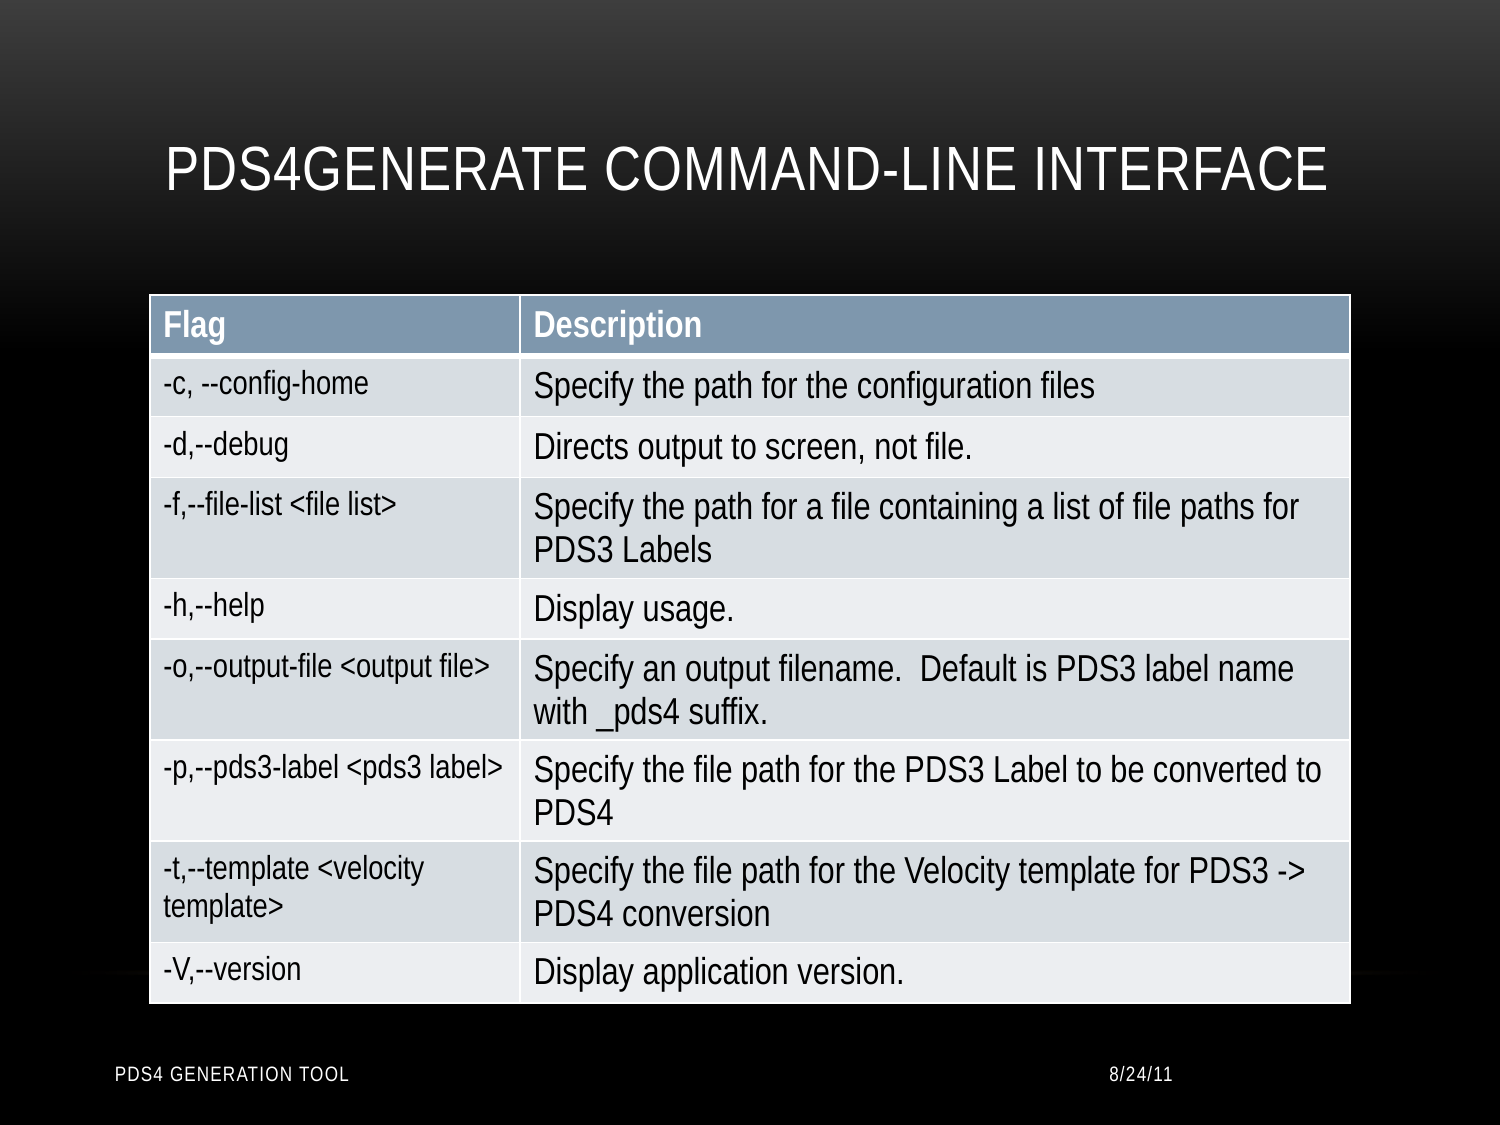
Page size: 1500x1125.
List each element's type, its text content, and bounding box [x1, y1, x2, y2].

table_cell -c, --config-home [151, 359, 519, 416]
picture [0, 0, 1500, 1125]
table_cell Directs output to screen, not file. [521, 417, 1349, 477]
table_cell Specify the path for a file containing a list of file paths for PDS3 Labels [521, 478, 1349, 578]
table_cell -p,--pds3-label <pds3 label> [151, 741, 519, 840]
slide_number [937, 1042, 1188, 1103]
table_cell Specify the file path for the PDS3 Label to be converted to PDS4 [521, 741, 1349, 840]
table_header Description [521, 296, 1349, 353]
table_cell Display application version. [521, 943, 1349, 1002]
table_cell Specify an output filename. Default is PDS3 label name with _pds4 suffix. [521, 640, 1349, 739]
table_header Flag [151, 296, 519, 353]
table_cell Specify the file path for the Velocity template for PDS3 -> PDS4 conversion [521, 842, 1349, 942]
title PDS4Generate Command-line interface [150, 20, 1350, 211]
table_cell -V,--version [151, 943, 519, 1002]
table_cell -o,--output-file <output file> [151, 640, 519, 739]
table_cell -t,--template <velocity template> [151, 842, 519, 942]
table_cell -f,--file-list <file list> [151, 478, 519, 578]
table_cell Display usage. [521, 579, 1349, 638]
table_cell -h,--help [151, 579, 519, 638]
table_cell -d,--debug [151, 417, 519, 477]
table_cell Specify the path for the configuration files [521, 359, 1349, 416]
footer PDS4 Generation Tool [99, 1042, 575, 1103]
